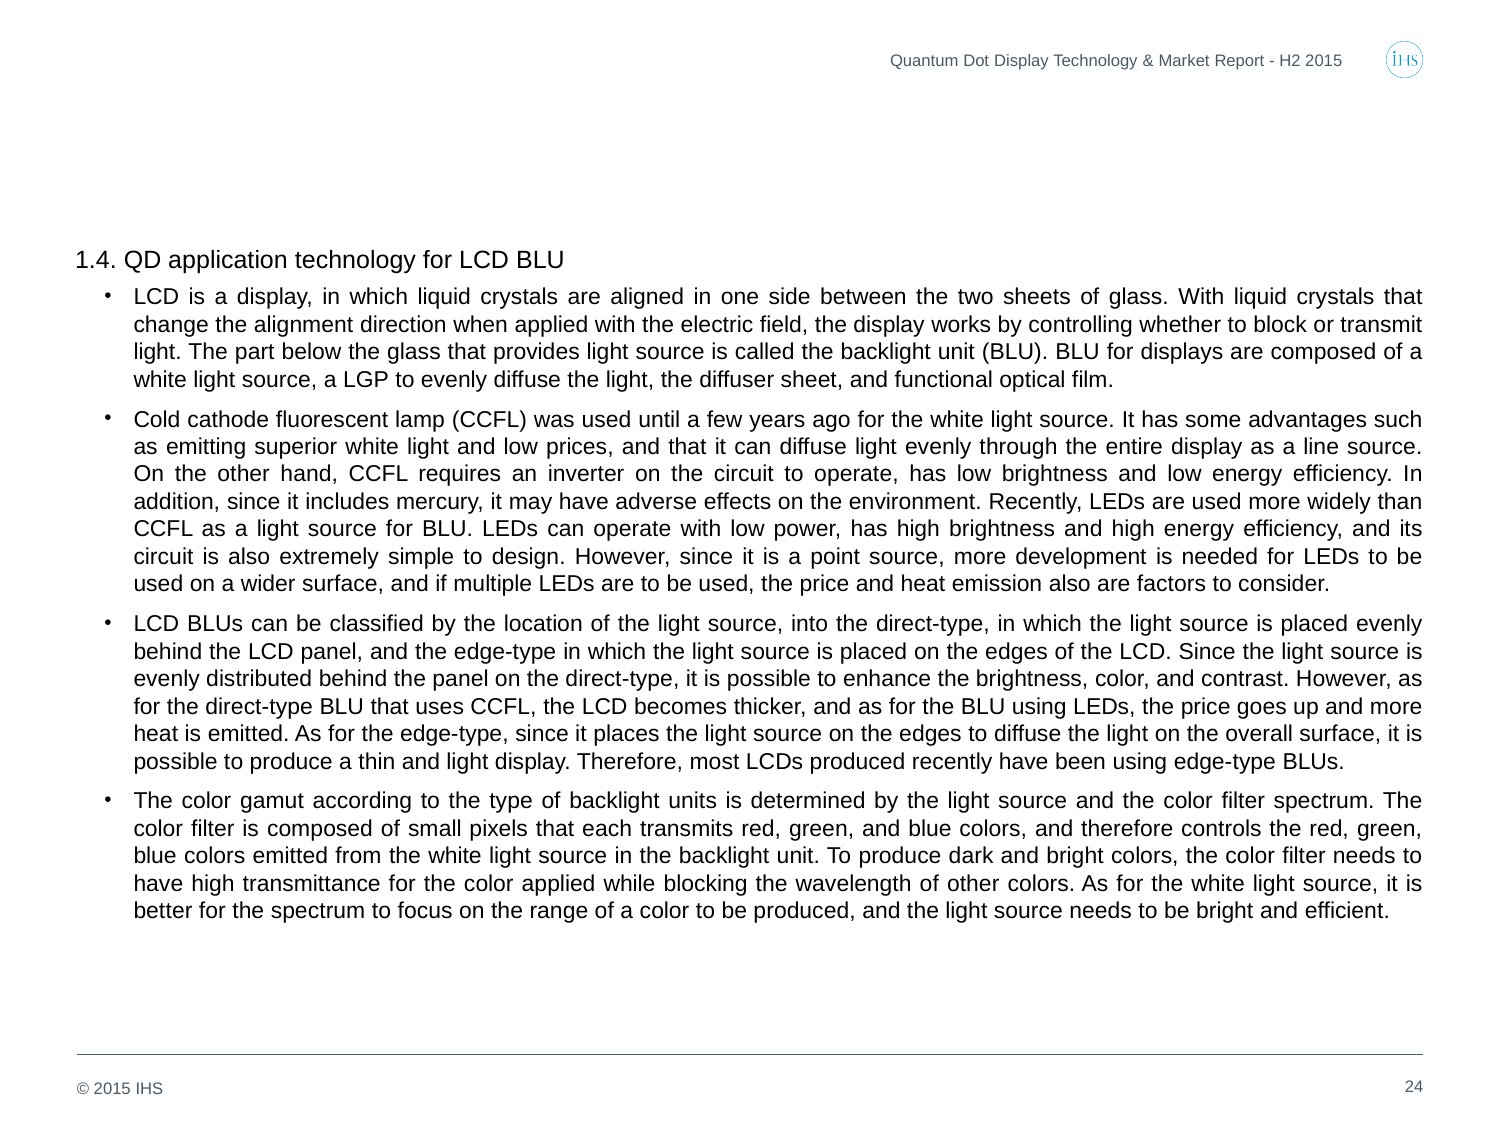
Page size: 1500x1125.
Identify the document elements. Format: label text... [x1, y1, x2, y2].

picture [1385, 40, 1424, 79]
footer Quantum Dot Display Technology & Market Report - H2 2015 [76, 44, 1344, 76]
list 1.4. QD application technology for LCD BLU LCD is a display, in which liquid crystals are aligned in one side between the two sheets of glass. With liquid crystals that change the alignment direction when applied with the electric field, the display works by controlling whether to block or transmit light. The part below the glass that provides light source is called the backlight unit (BLU). BLU for displays are composed of a white light source, a LGP to evenly diffuse the light, the diffuser sheet, and functional optical film. Cold cathode fluorescent lamp (CCFL) was used until a few years ago for the white light source. It has some advantages such as emitting superior white light and low prices, and that it can diffuse light evenly through the entire display as a line source. On the other hand, CCFL requires an inverter on the circuit to operate, has low brightness and low energy efficiency. In addition, since it includes mercury, it may have adverse effects on the environment. Recently, LEDs are used more widely than CCFL as a light source for BLU. LEDs can operate with low power, has high brightness and high energy efficiency, and its circuit is also extremely simple to design. However, since it is a point source, more development is needed for LEDs to be used on a wider surface, and if multiple LEDs are to be used, the price and heat emission also are factors to consider. LCD BLUs can be classified by the location of the light source, into the direct-type, in which the light source is placed evenly behind the LCD panel, and the edge-type in which the light source is placed on the edges of the LCD. Since the light source is evenly distributed behind the panel on the direct-type, it is possible to enhance the brightness, color, and contrast. However, as for the direct-type BLU that uses CCFL, the LCD becomes thicker, and as for the BLU using LEDs, the price goes up and more heat is emitted. As for the edge-type, since it places the light source on the edges to diffuse the light on the overall surface, it is possible to produce a thin and light display. Therefore, most LCDs produced recently have been using edge-type BLUs. The color gamut according to the type of backlight units is determined by the light source and the color filter spectrum. The color filter is composed of small pixels that each transmits red, green, and blue colors, and therefore controls the red, green, blue colors emitted from the white light source in the backlight unit. To produce dark and bright colors, the color filter needs to have high transmittance for the color applied while blocking the wavelength of other colors. As for the white light source, it is better for the spectrum to focus on the range of a color to be produced, and the light source needs to be bright and efficient. [75, 243, 1424, 1024]
slide_number 24 [1328, 1068, 1424, 1104]
